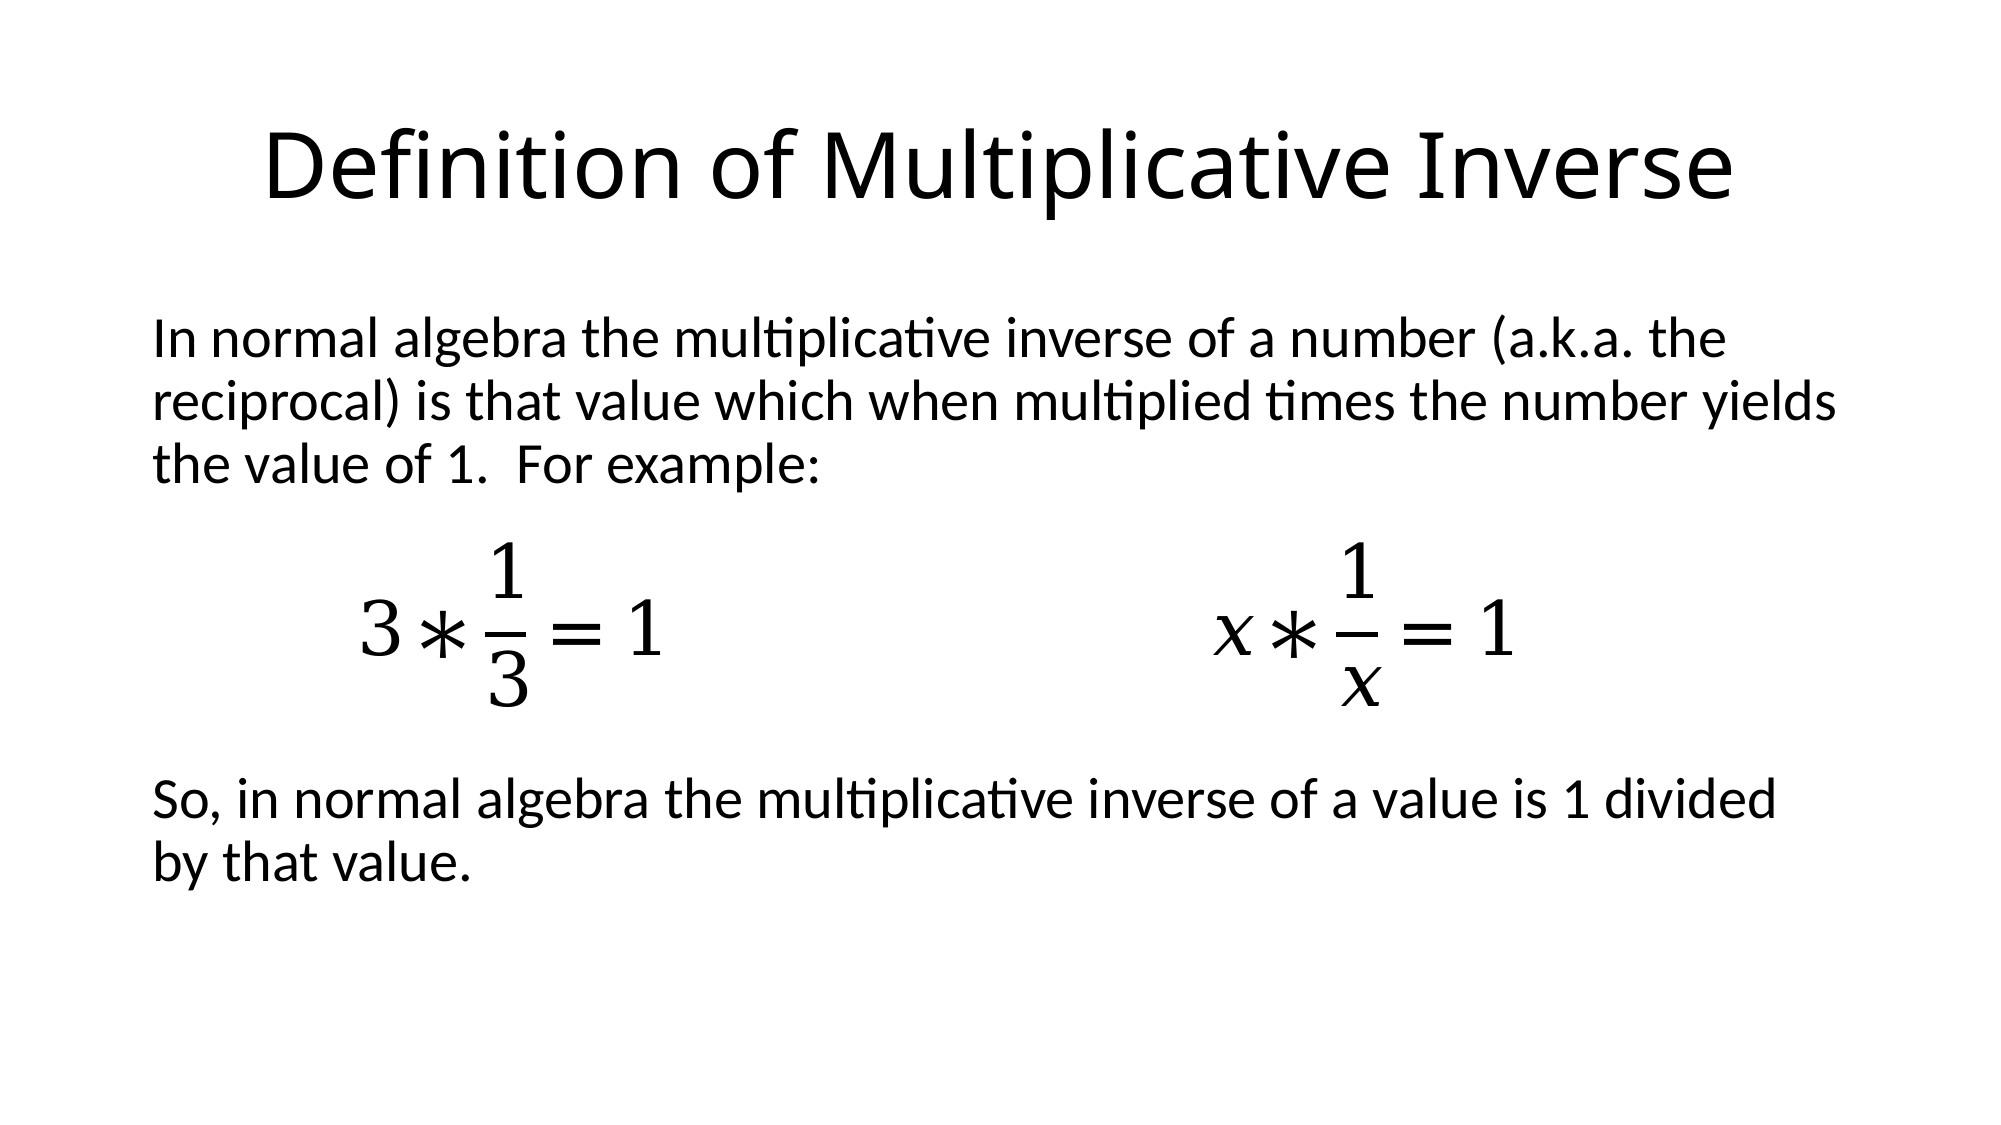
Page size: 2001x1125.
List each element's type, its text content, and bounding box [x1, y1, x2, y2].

picture [24, 537, 1851, 741]
title Definition of Multiplicative Inverse [137, 59, 1863, 278]
list In normal algebra the multiplicative inverse of a number (a.k.a. the reciprocal) is that value which when multiplied times the number yields the value of 1. For example: So, in normal algebra the multiplicative inverse of a value is 1 divided by that value. [137, 299, 1863, 1091]
